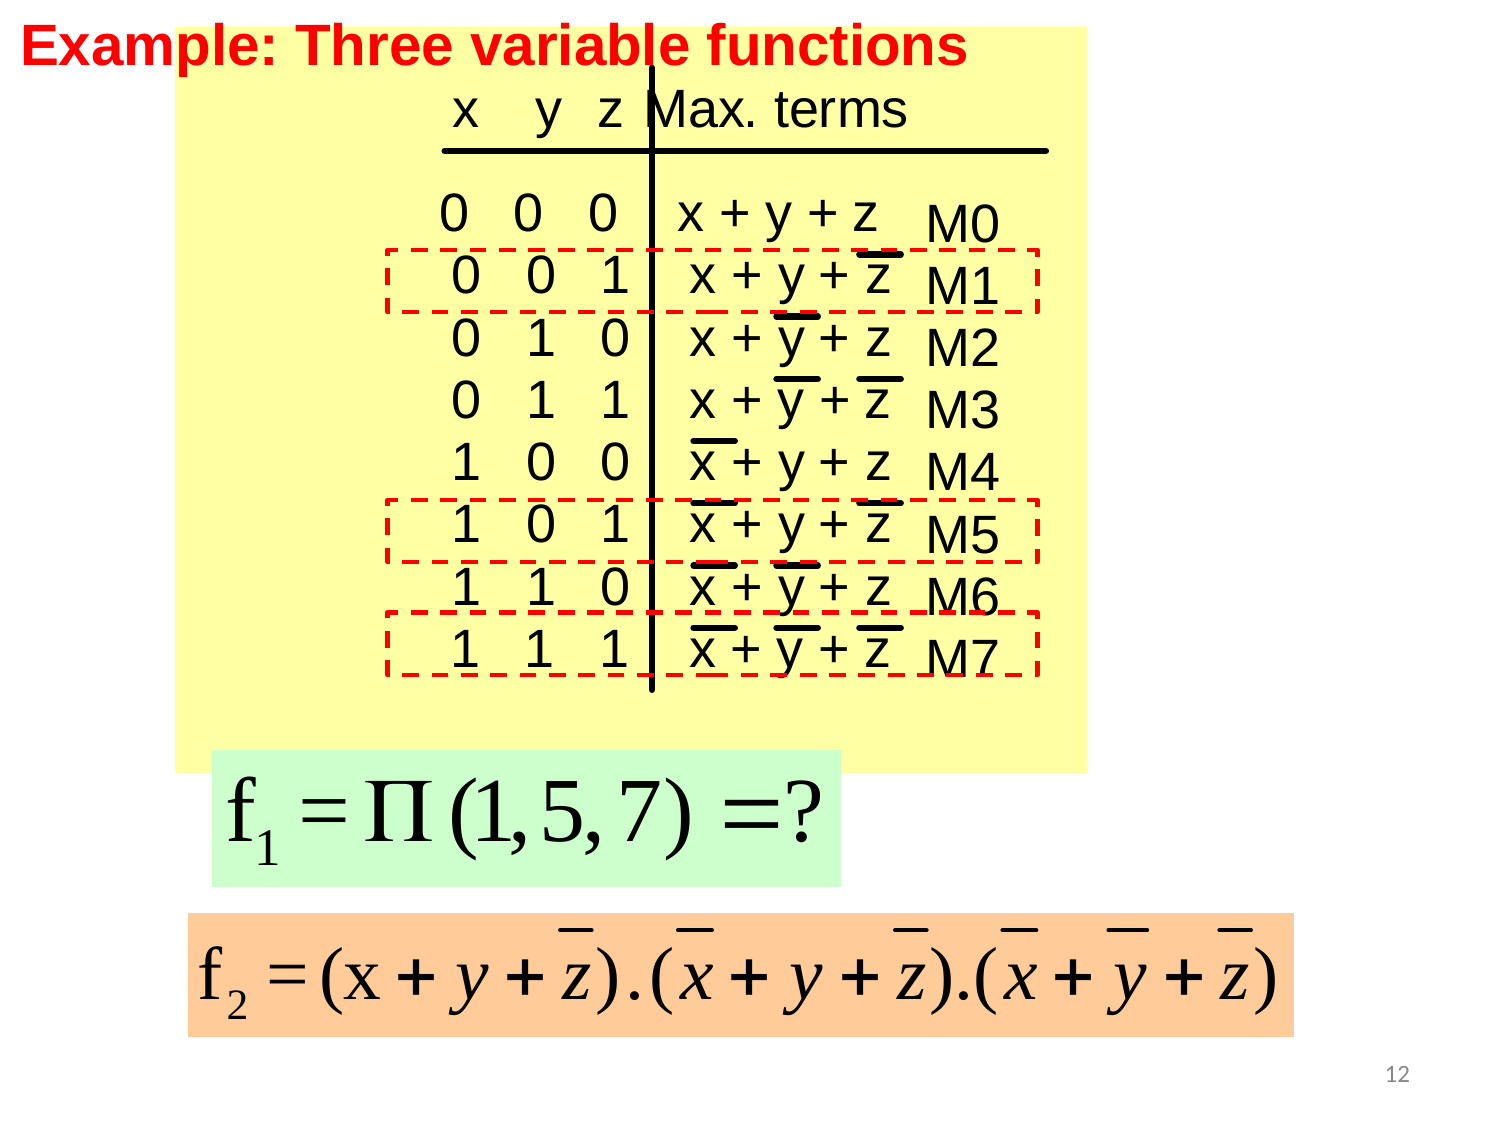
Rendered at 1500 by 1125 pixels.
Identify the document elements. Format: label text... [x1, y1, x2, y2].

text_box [174, 26, 1088, 774]
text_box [212, 749, 842, 888]
slide_number 12 [1074, 1042, 1425, 1103]
text_box Example: Three variable functions [5, 0, 985, 85]
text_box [187, 912, 1295, 1038]
